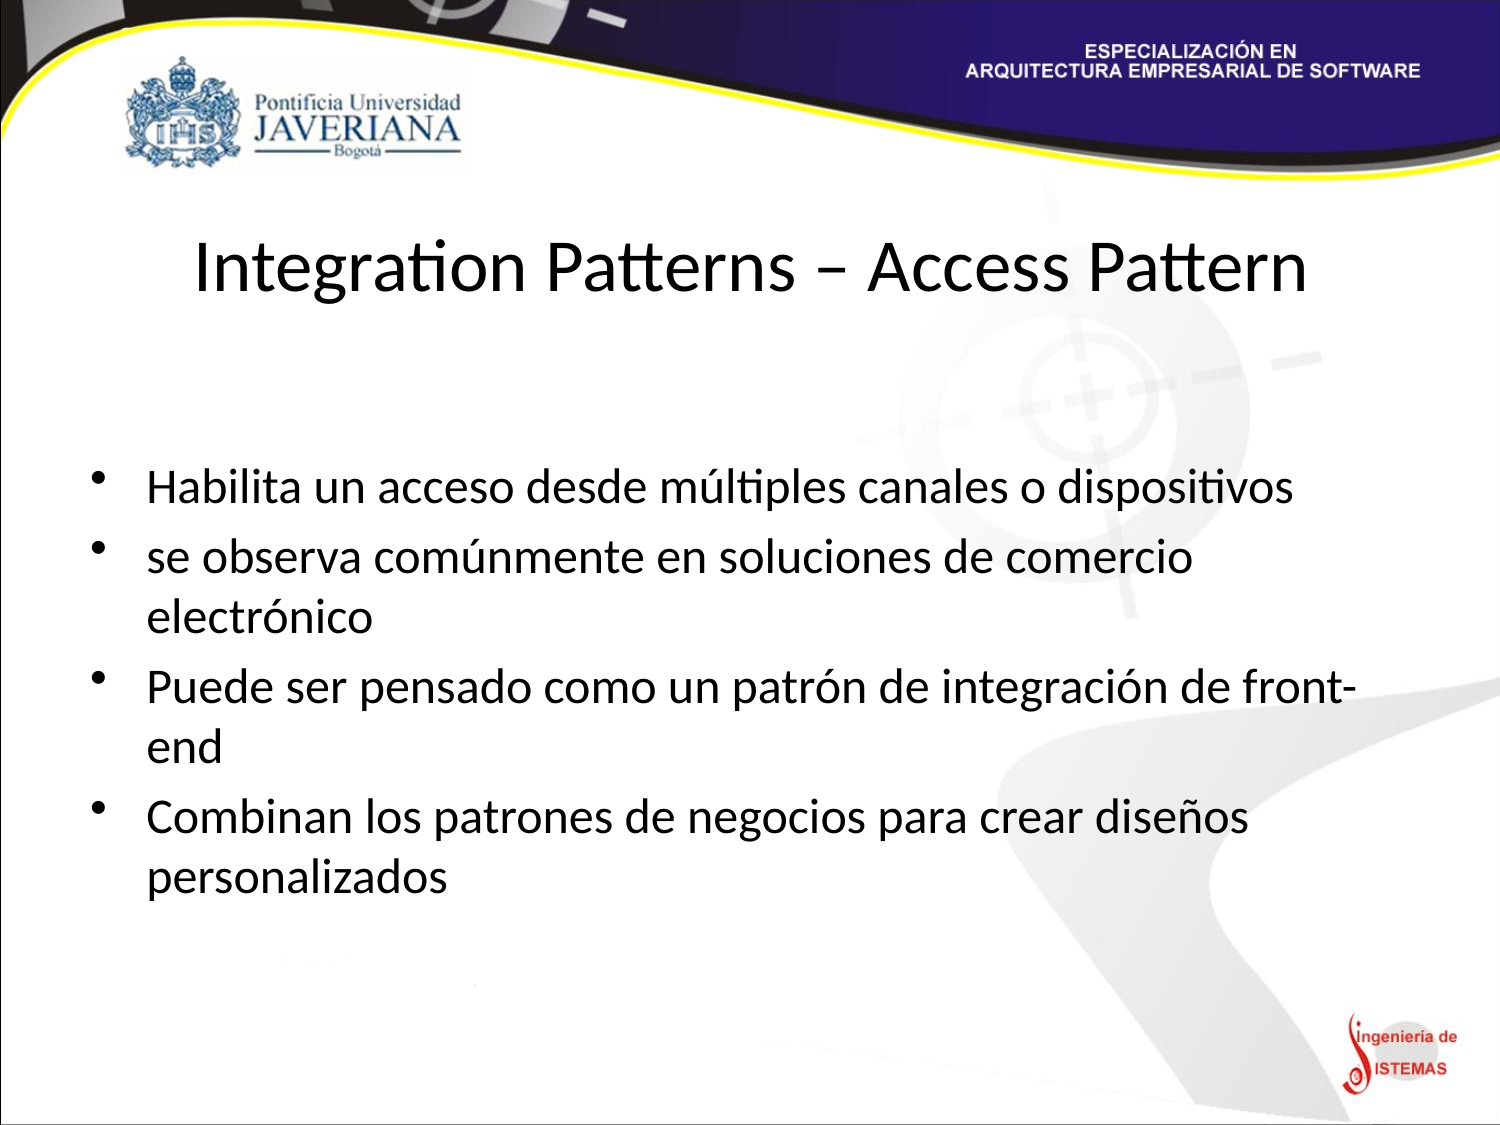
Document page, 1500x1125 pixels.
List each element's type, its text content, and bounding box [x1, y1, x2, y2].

picture [0, 0, 1500, 1125]
list Habilita un acceso desde múltiples canales o dispositivos se observa comúnmente en soluciones de comercio electrónico Puede ser pensado como un patrón de integración de front-end Combinan los patrones de negocios para crear diseños personalizados [75, 446, 1425, 1071]
title Integration Patterns – Access Pattern [76, 220, 1427, 303]
